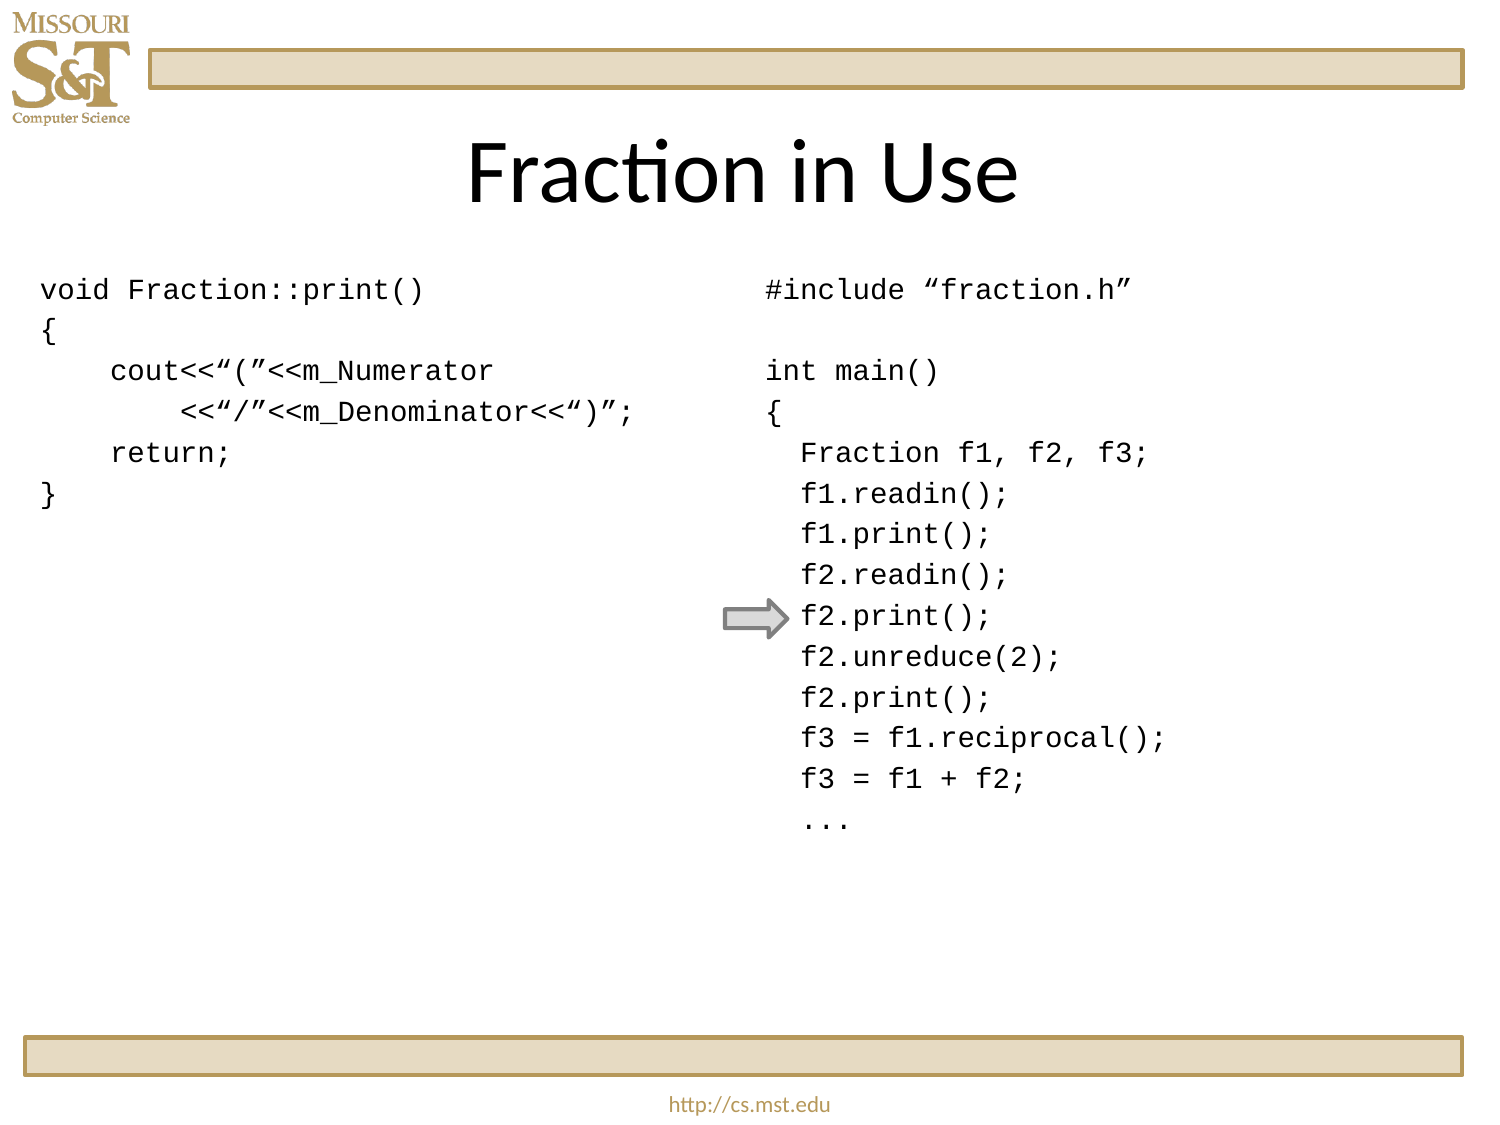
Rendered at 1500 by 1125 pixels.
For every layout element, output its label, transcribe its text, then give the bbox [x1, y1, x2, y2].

text_box void Fraction::print() { cout<<“(”<<m_Numerator <<“/”<<m_Denominator<<“)”; return; } [24, 262, 738, 1005]
text_box [722, 598, 790, 640]
picture [12, 12, 130, 126]
text_box #include “fraction.h” int main() { Fraction f1, f2, f3; f1.readin(); f1.print(); f2.readin(); f2.print(); f2.unreduce(2); f2.print(); f3 = f1.reciprocal(); f3 = f1 + f2; ... [750, 262, 1463, 1005]
title Fraction in Use [24, 99, 1463, 233]
